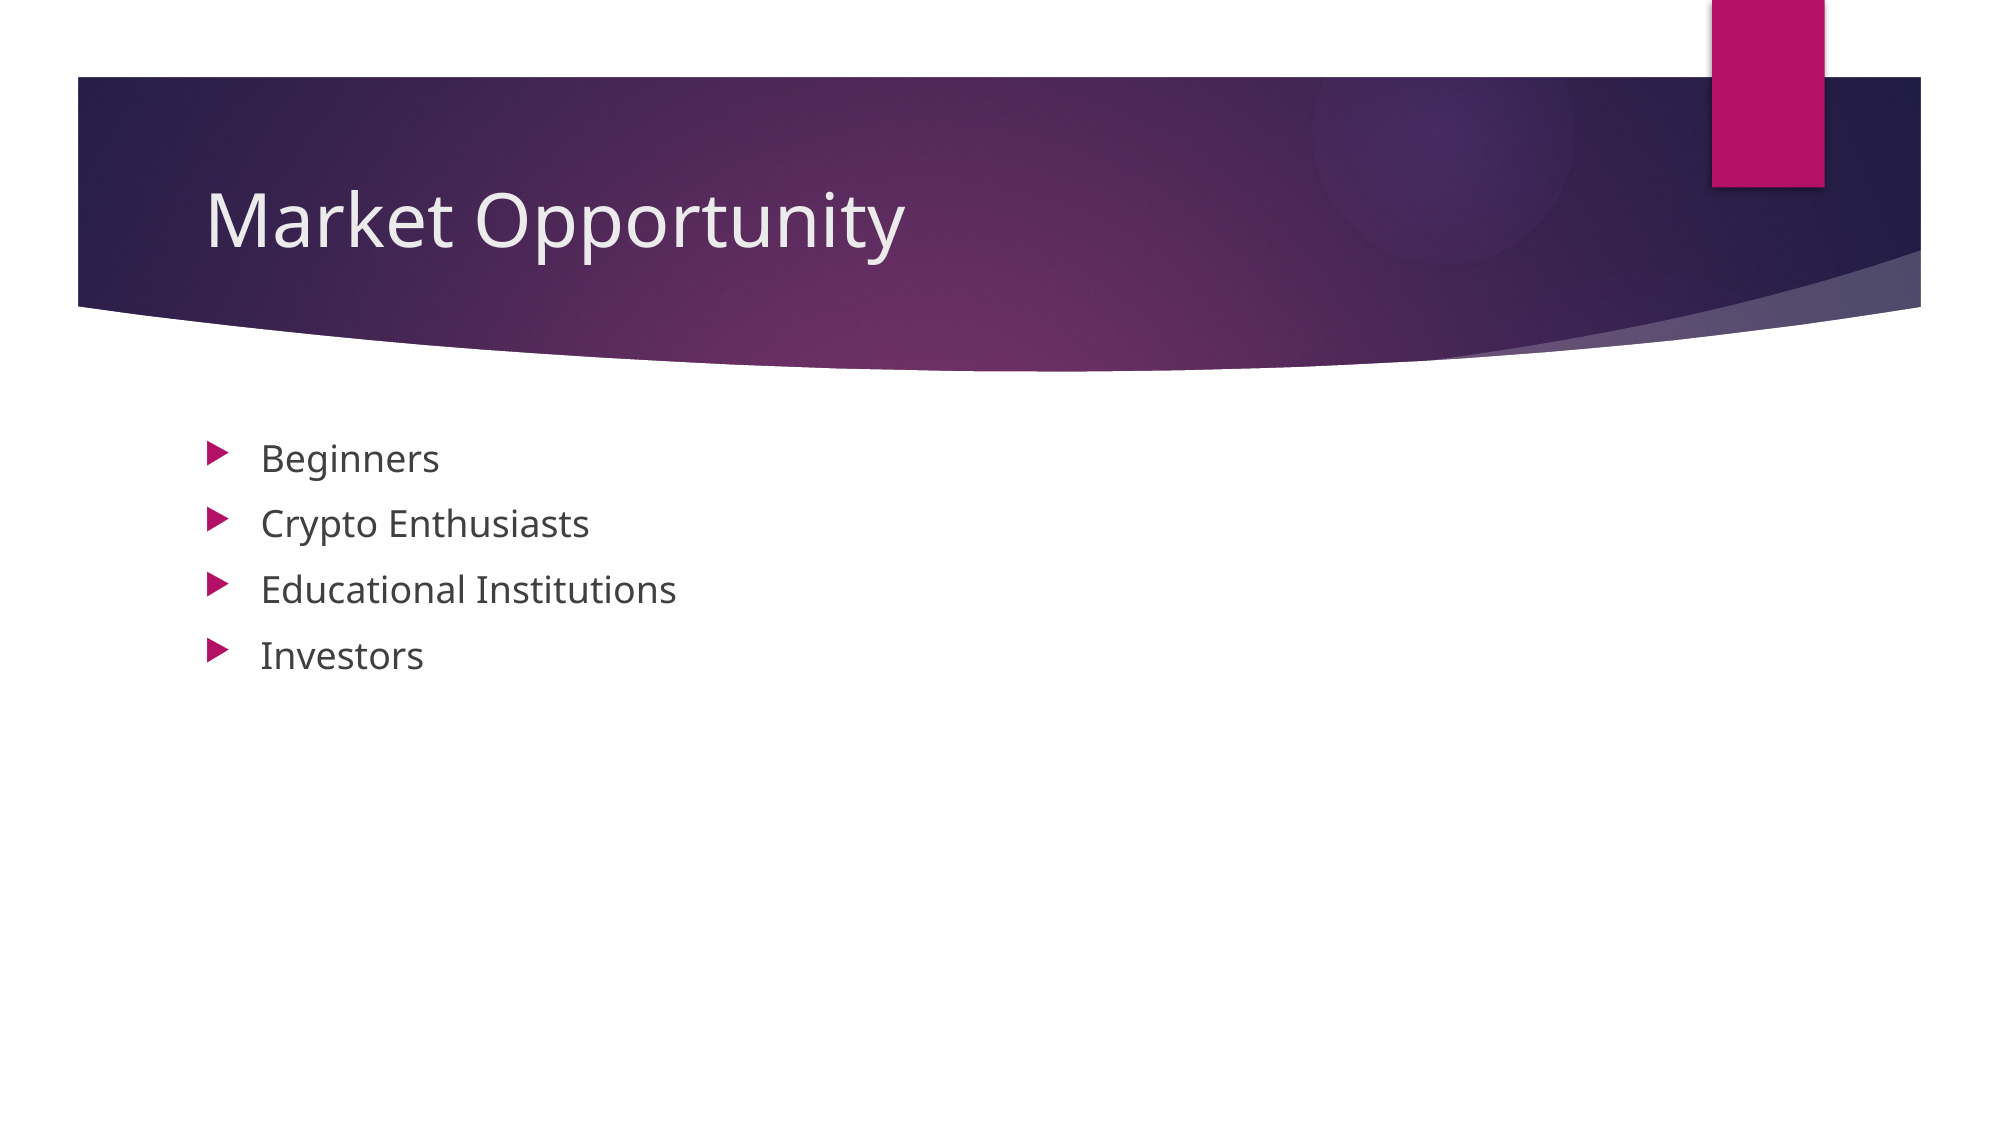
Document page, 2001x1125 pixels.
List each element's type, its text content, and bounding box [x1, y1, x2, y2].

list Beginners Crypto Enthusiasts Educational Institutions Investors [189, 427, 1638, 988]
title Market Opportunity [189, 159, 1627, 276]
